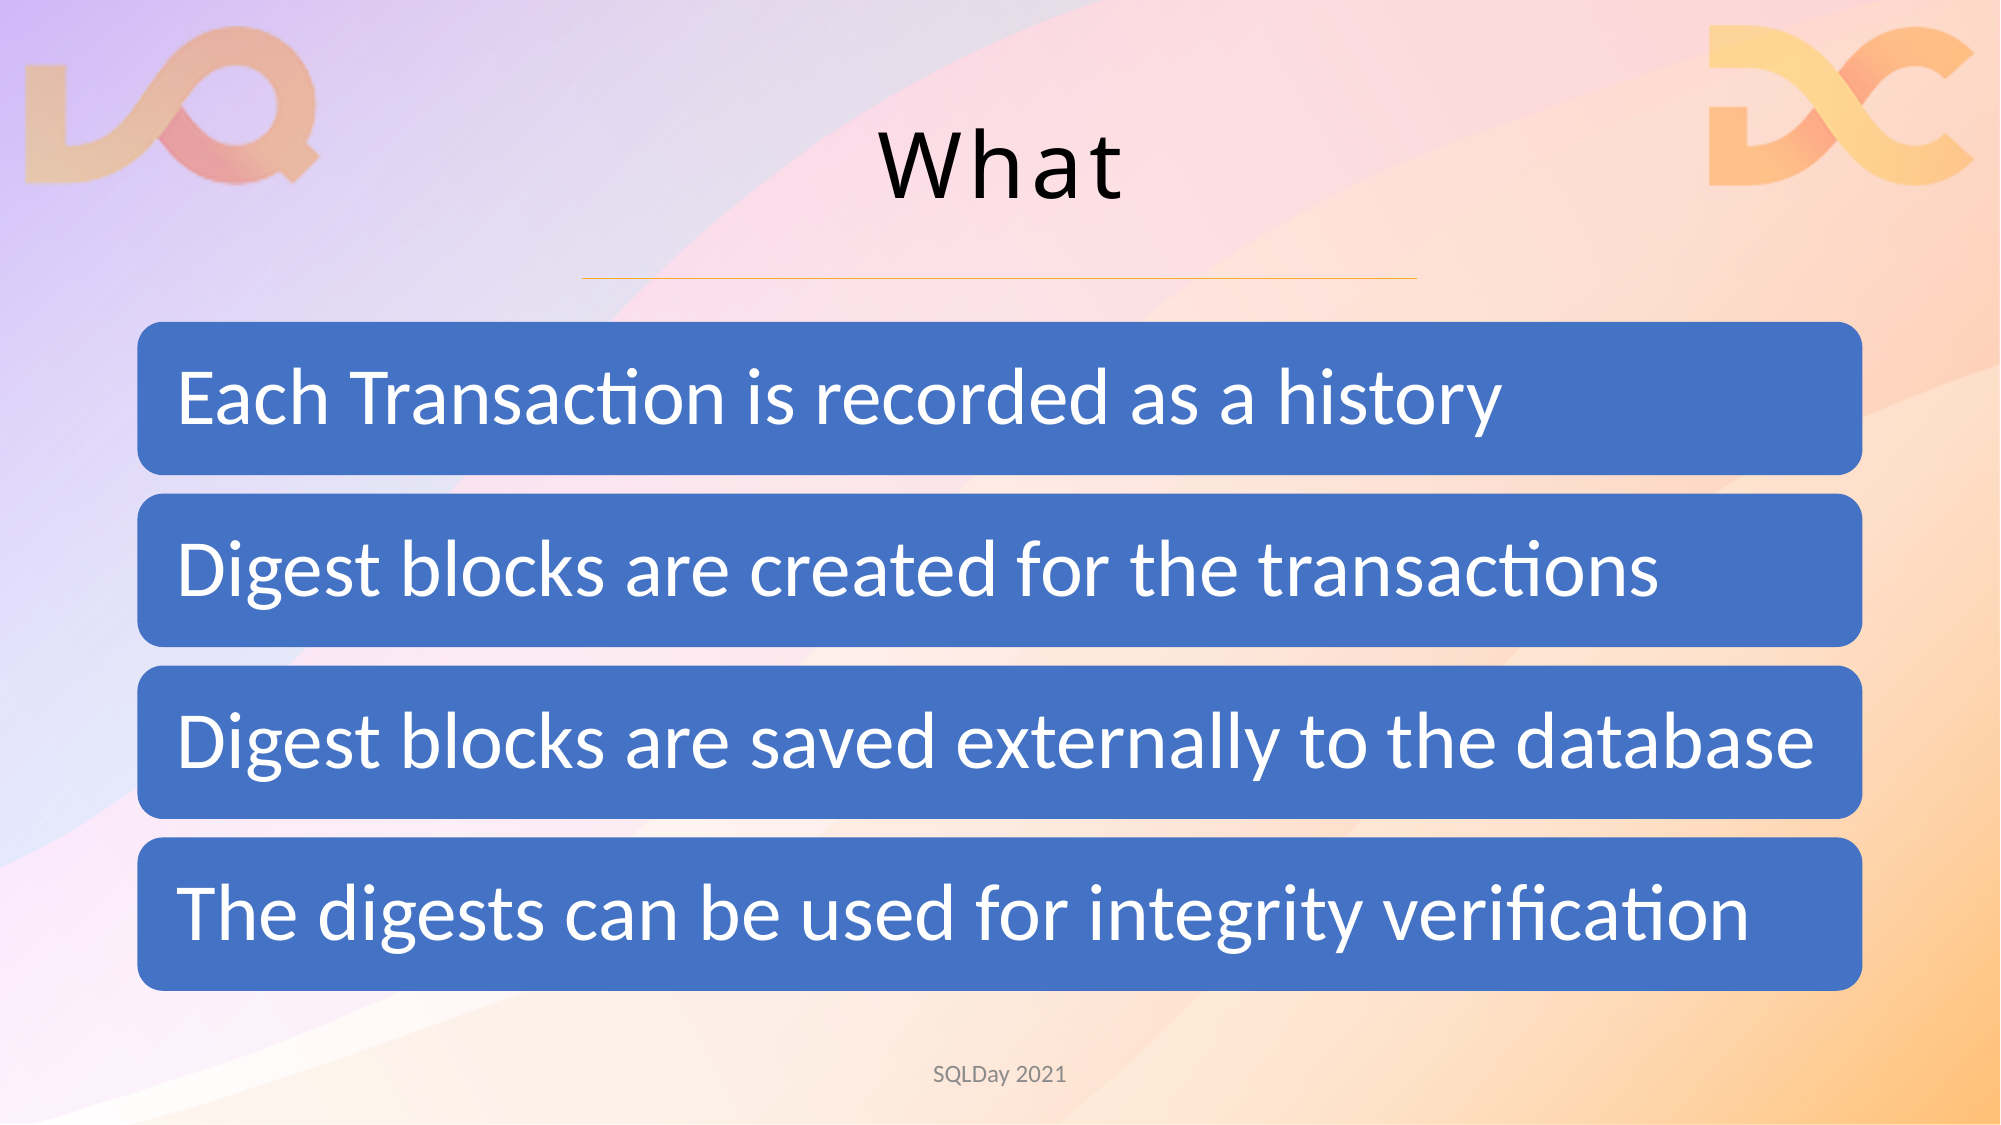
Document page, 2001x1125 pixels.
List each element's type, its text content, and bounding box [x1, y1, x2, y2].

title What [137, 59, 1863, 278]
picture [0, 0, 2001, 1125]
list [137, 299, 1863, 1014]
footer SQLDay 2021 [662, 1042, 1338, 1103]
